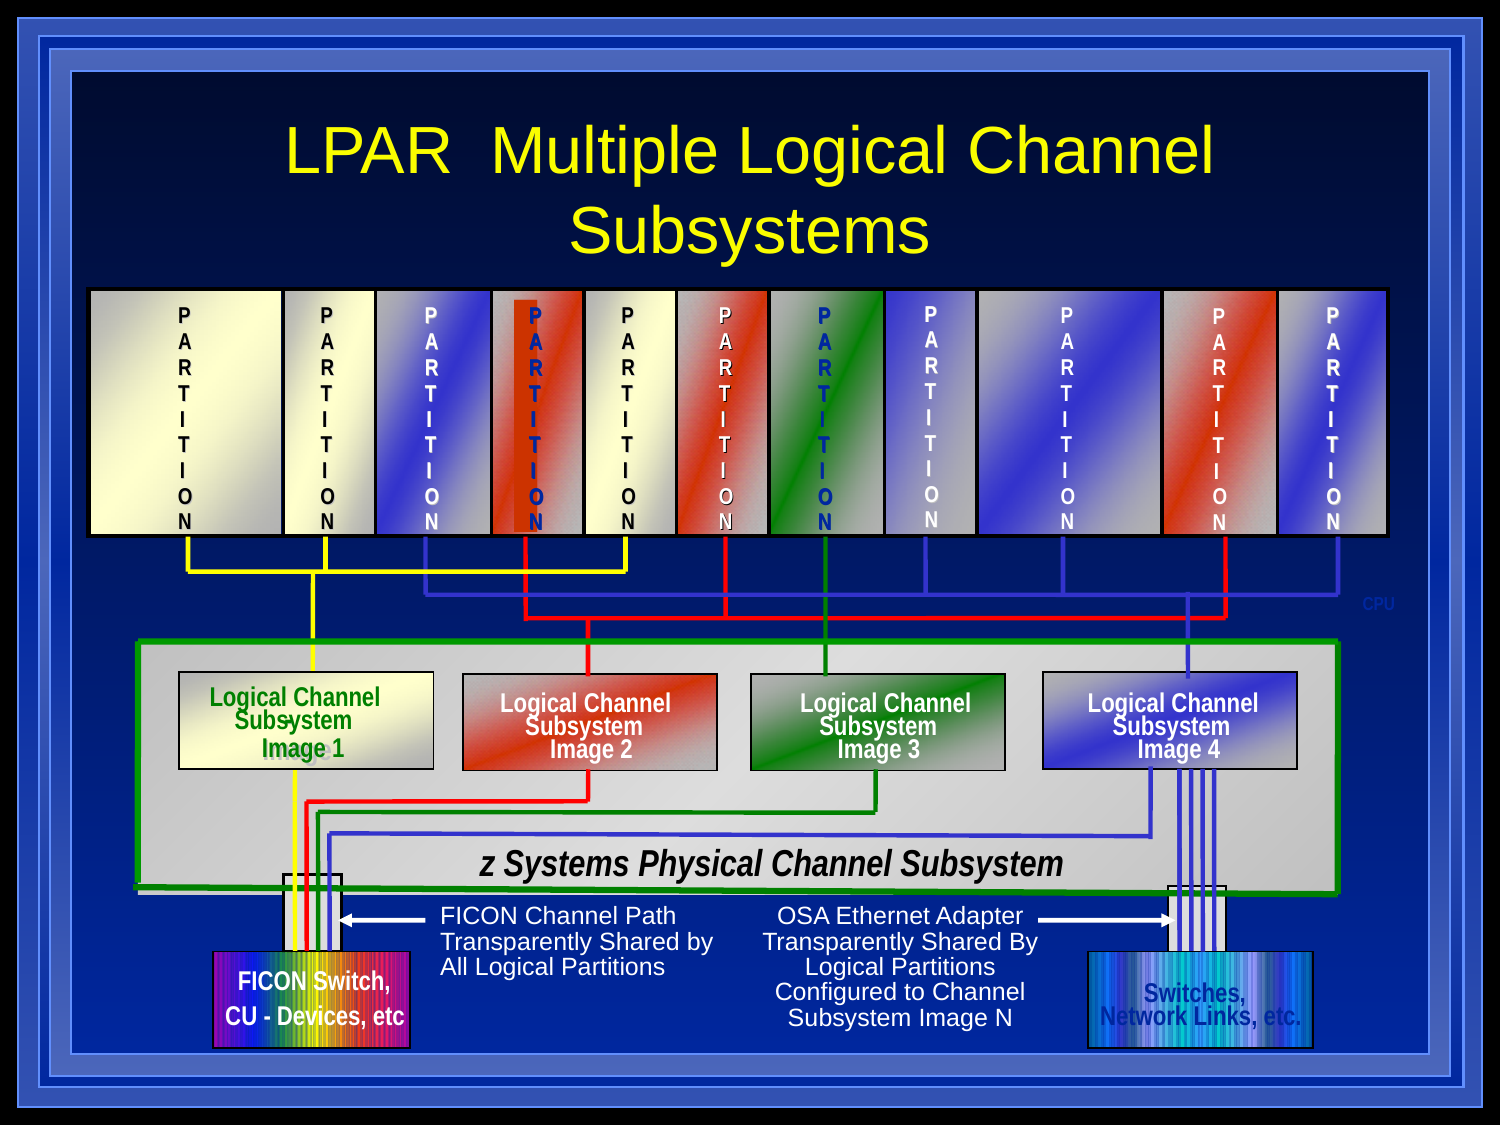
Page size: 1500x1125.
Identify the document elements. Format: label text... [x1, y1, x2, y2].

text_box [678, 288, 767, 537]
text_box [462, 673, 718, 771]
text_box OSA Ethernet Adapter Transparently Shared By Logical Partitions Configured to Channel Subsystem Image N [725, 897, 1076, 1039]
text_box [346, 914, 425, 927]
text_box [282, 873, 342, 949]
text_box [749, 673, 1006, 771]
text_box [885, 288, 978, 537]
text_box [1163, 288, 1278, 537]
text_box [295, 642, 588, 872]
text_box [978, 288, 1163, 537]
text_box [178, 671, 434, 770]
text_box [1188, 642, 1338, 895]
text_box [87, 288, 281, 537]
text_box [768, 288, 885, 537]
text_box FICON Channel Path Transparently Shared by All Logical Partitions [425, 897, 751, 988]
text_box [1041, 671, 1298, 770]
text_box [586, 288, 677, 537]
text_box z Systems Physical Channel Subsystem [479, 838, 1065, 885]
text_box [282, 288, 376, 537]
picture [376, 288, 490, 536]
text_box CPU [1362, 591, 1396, 615]
title LPAR Multiple Logical Channel Subsystems [112, 99, 1388, 288]
text_box [307, 642, 1187, 895]
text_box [1278, 288, 1388, 537]
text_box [1167, 885, 1226, 949]
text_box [490, 288, 585, 537]
text_box [1180, 779, 1191, 883]
text_box [137, 641, 312, 895]
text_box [513, 299, 538, 533]
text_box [212, 951, 411, 1049]
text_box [1087, 951, 1313, 1049]
